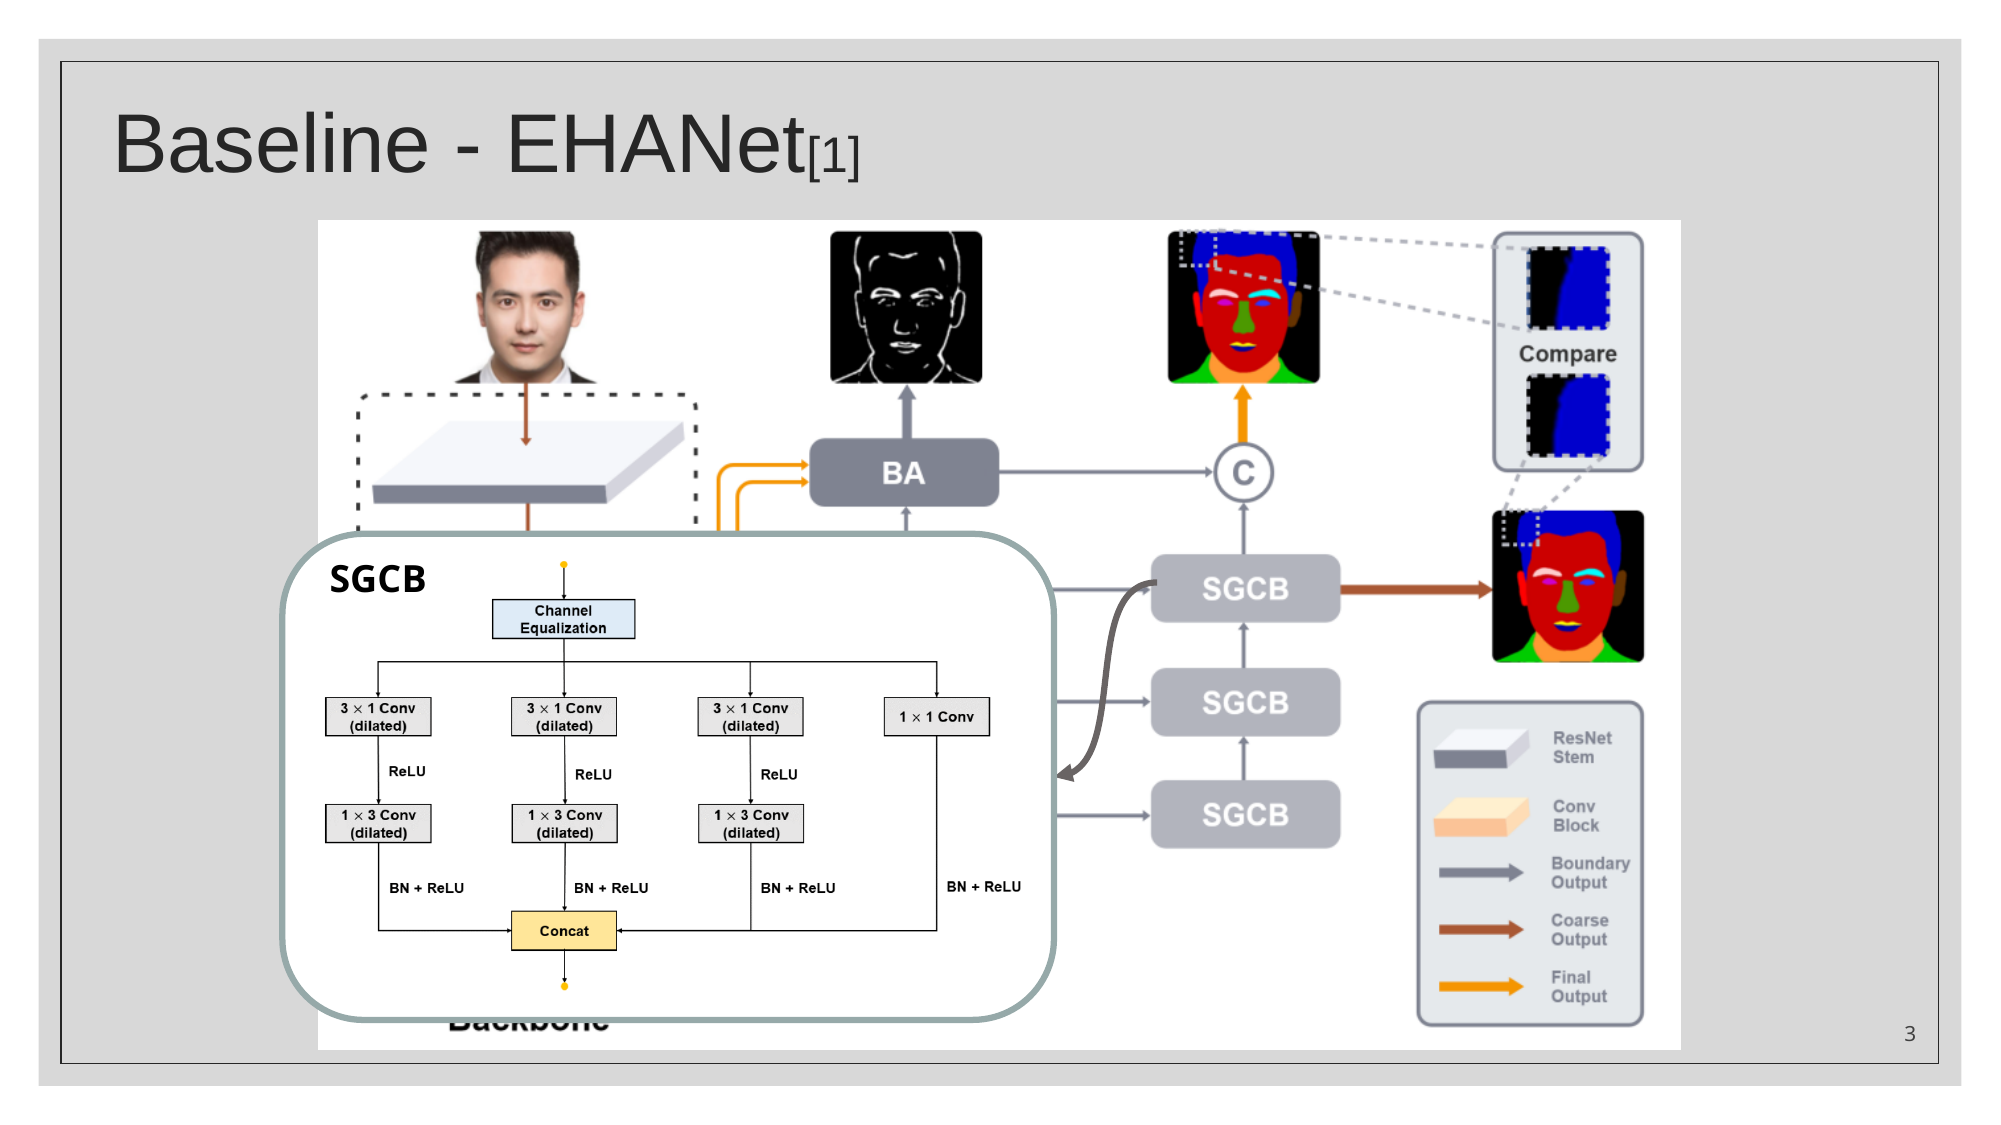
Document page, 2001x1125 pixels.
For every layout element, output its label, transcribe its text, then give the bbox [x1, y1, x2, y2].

slide_number 3 [1793, 996, 1931, 1057]
title Baseline - EHANet[1] [97, 60, 1902, 232]
picture [318, 220, 1681, 1050]
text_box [282, 533, 1158, 1020]
